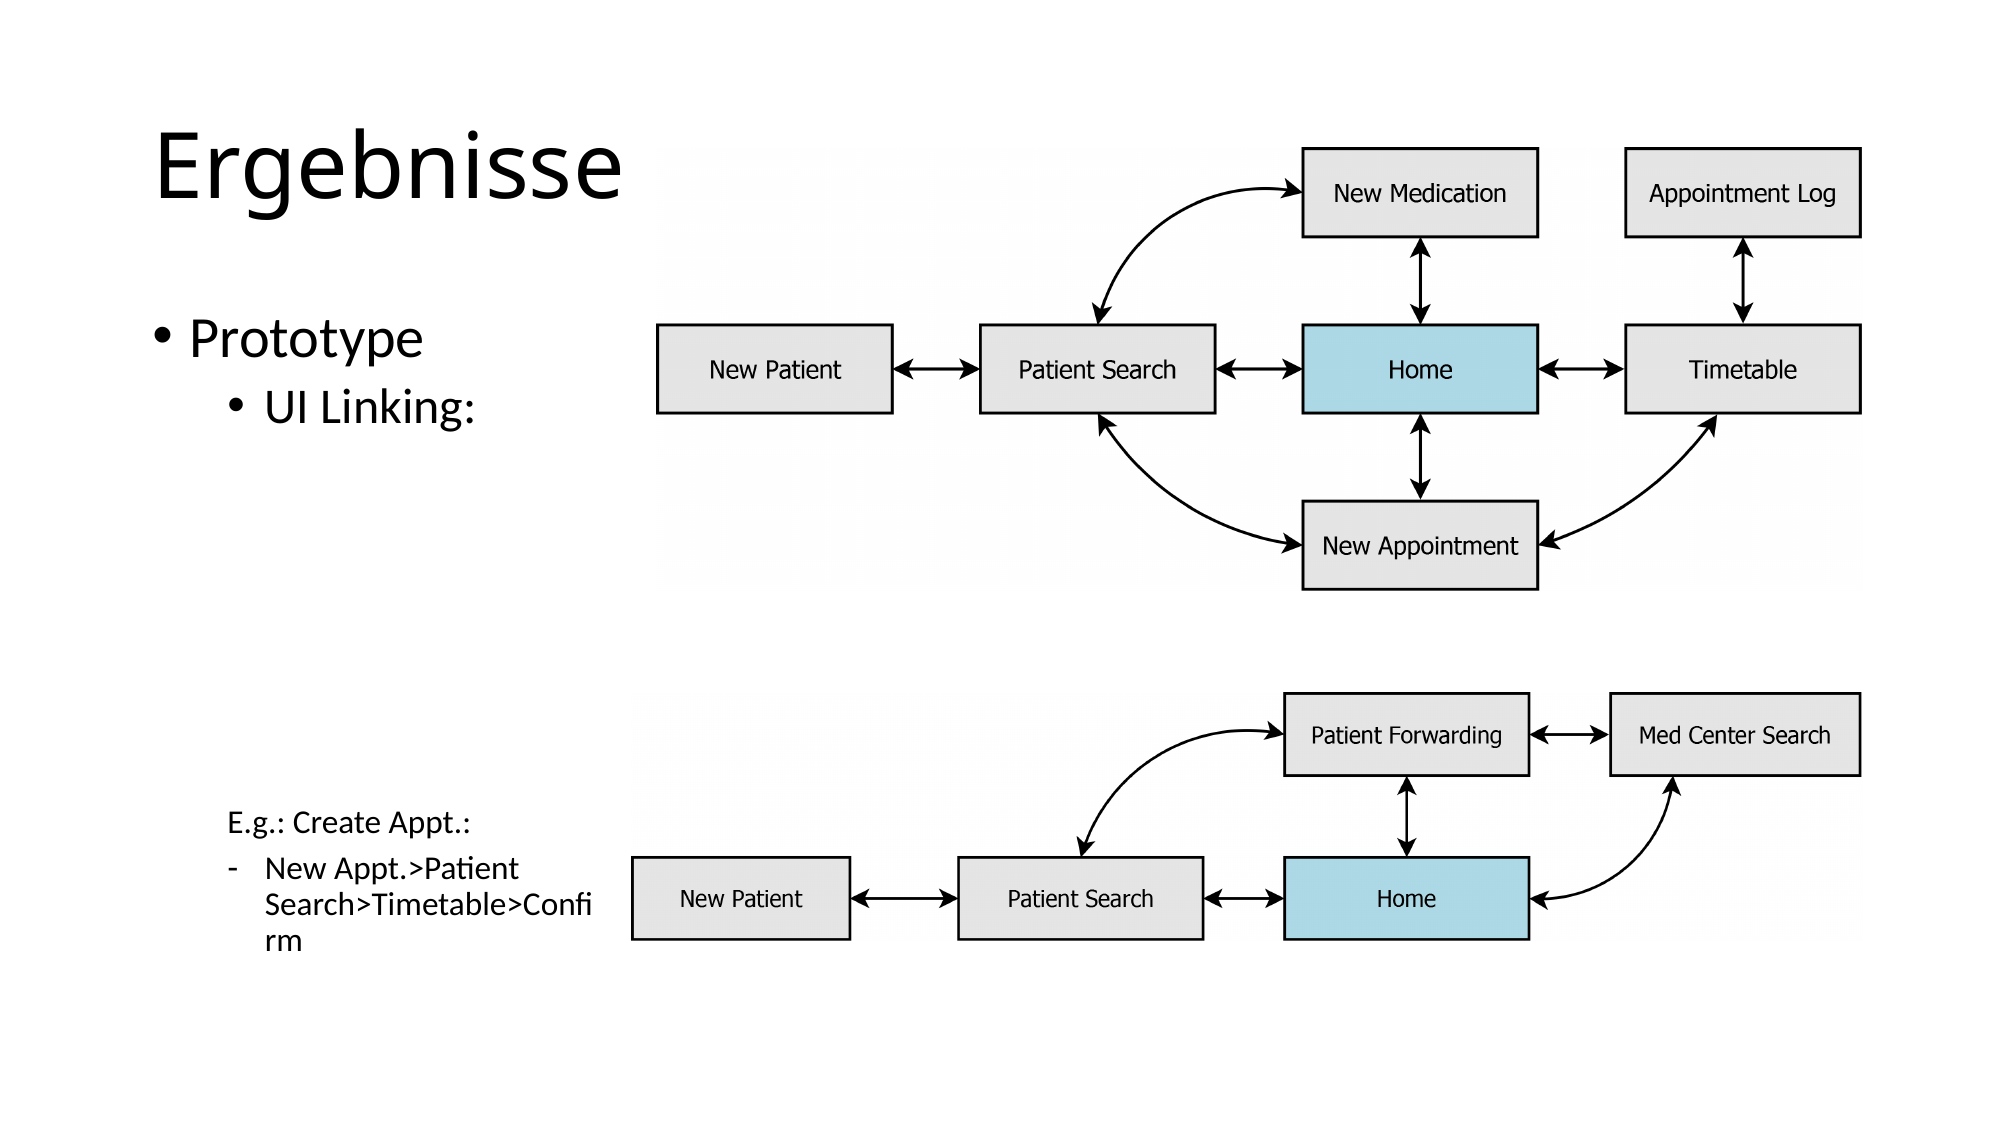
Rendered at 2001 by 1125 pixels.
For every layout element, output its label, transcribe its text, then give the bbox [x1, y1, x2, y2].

picture [631, 692, 1863, 941]
list Prototype UI Linking: E.g.: Create Appt.: New Appt.>Patient Search>Timetable>Confirm [137, 299, 615, 1014]
title Ergebnisse [137, 59, 1863, 278]
picture [656, 147, 1863, 591]
